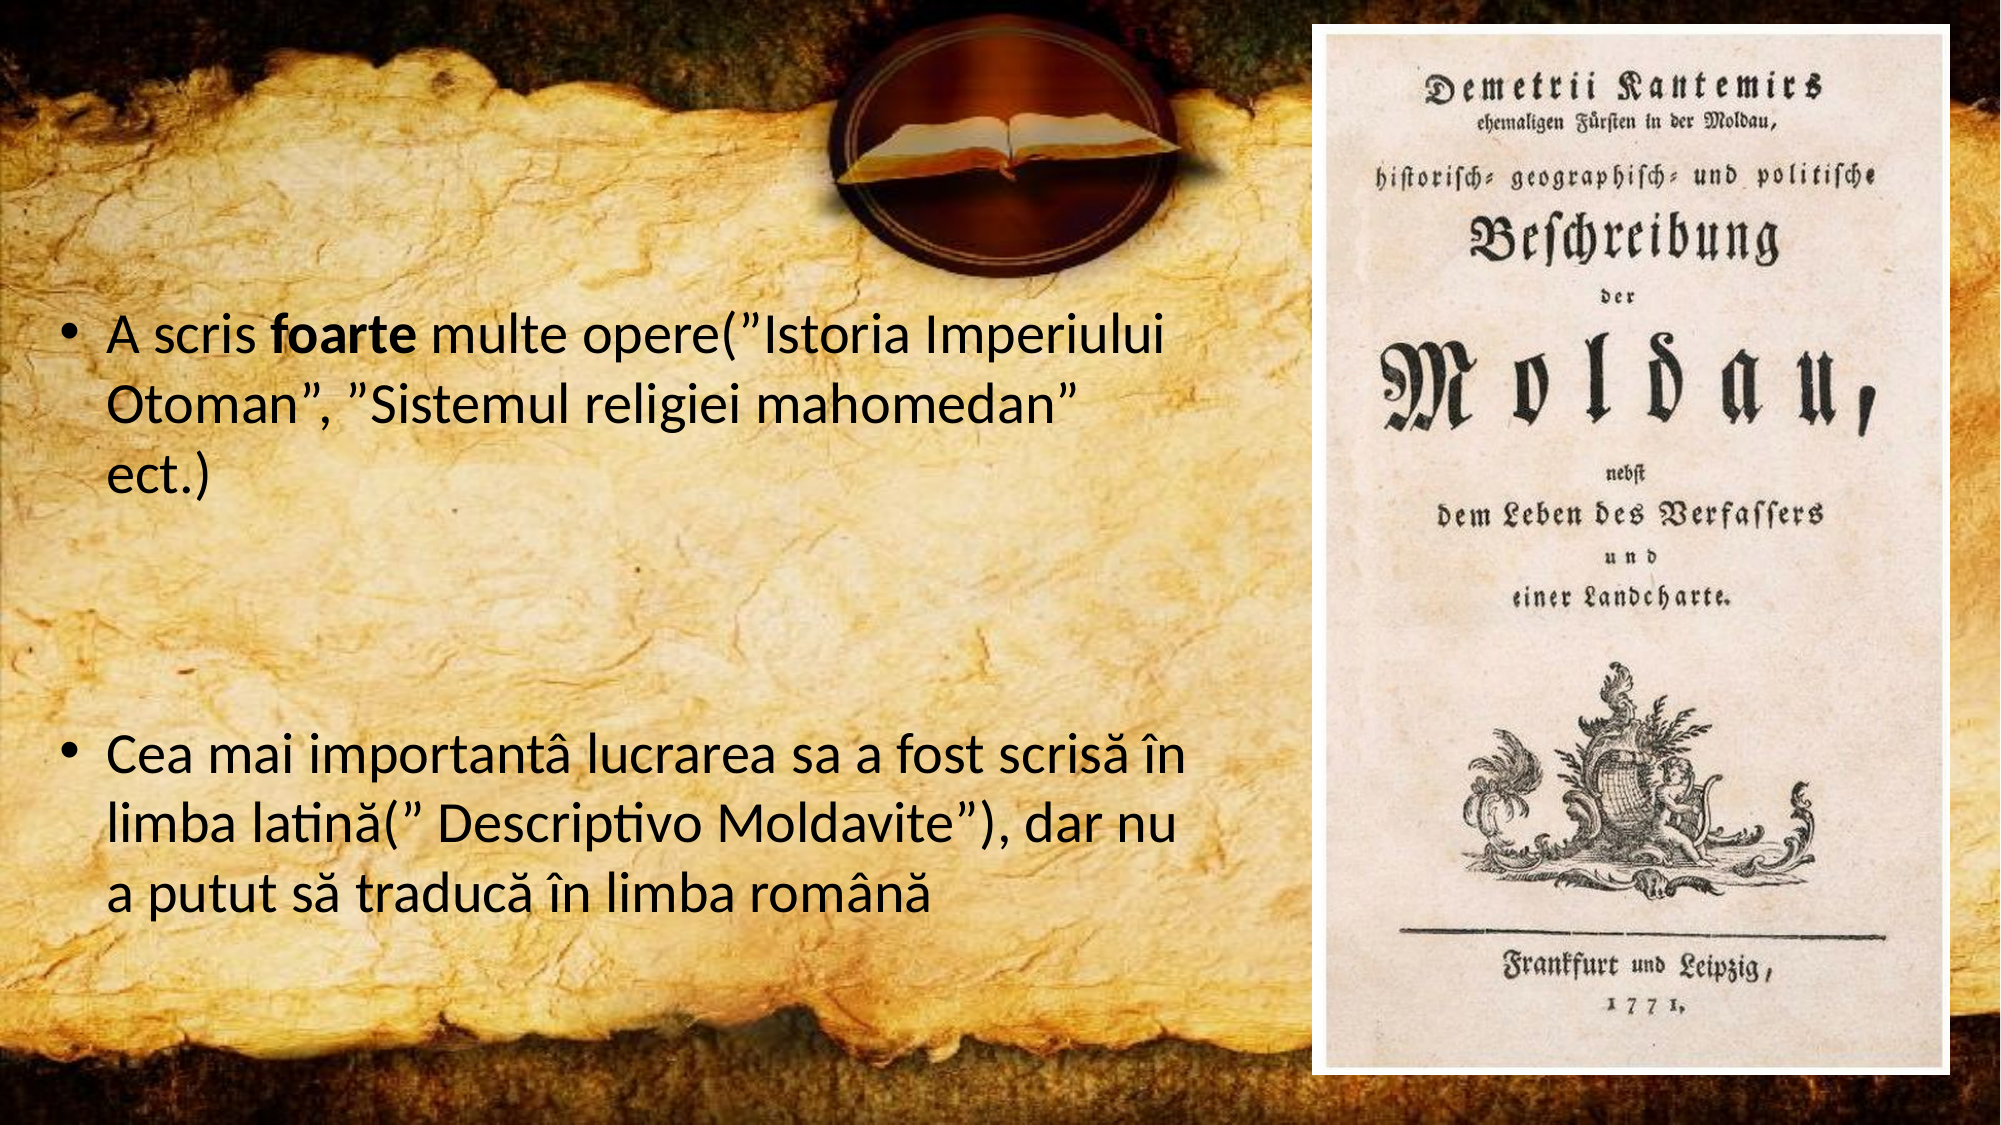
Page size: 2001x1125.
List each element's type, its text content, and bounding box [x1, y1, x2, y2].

picture [0, 0, 2001, 1125]
text_box A scris foarte multe opere(”Istoria Imperiului Otoman”, ”Sistemul religiei mahomedan” ect.) Cea mai importantâ lucrarea sa a fost scrisă în limba latină(” Descriptivo Moldavite”), dar nu a putut să traducă în limba română [44, 287, 1208, 1092]
